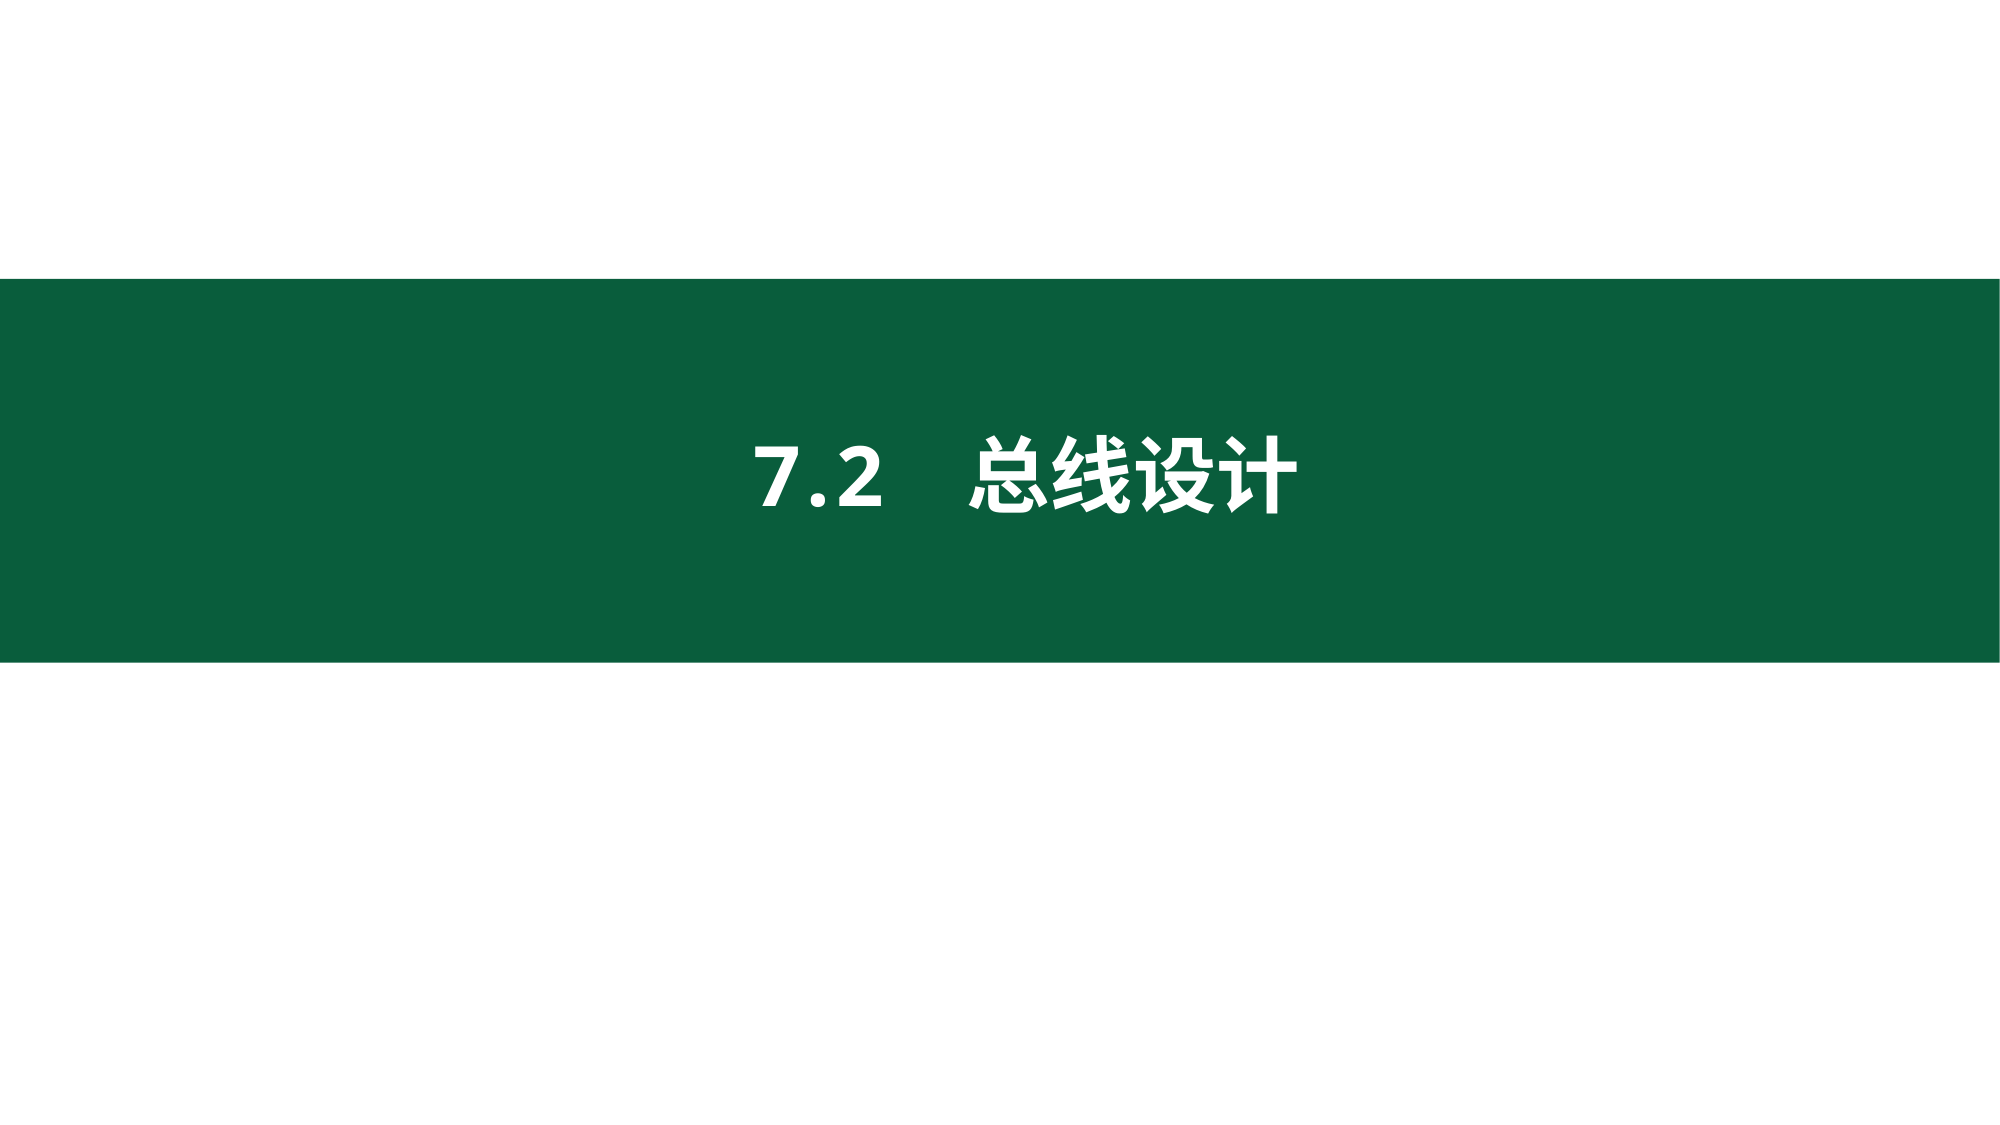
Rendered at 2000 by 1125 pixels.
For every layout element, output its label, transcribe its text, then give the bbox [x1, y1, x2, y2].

text_box [0, 277, 2000, 665]
text_box 7.2 总线设计 [185, 414, 1750, 532]
